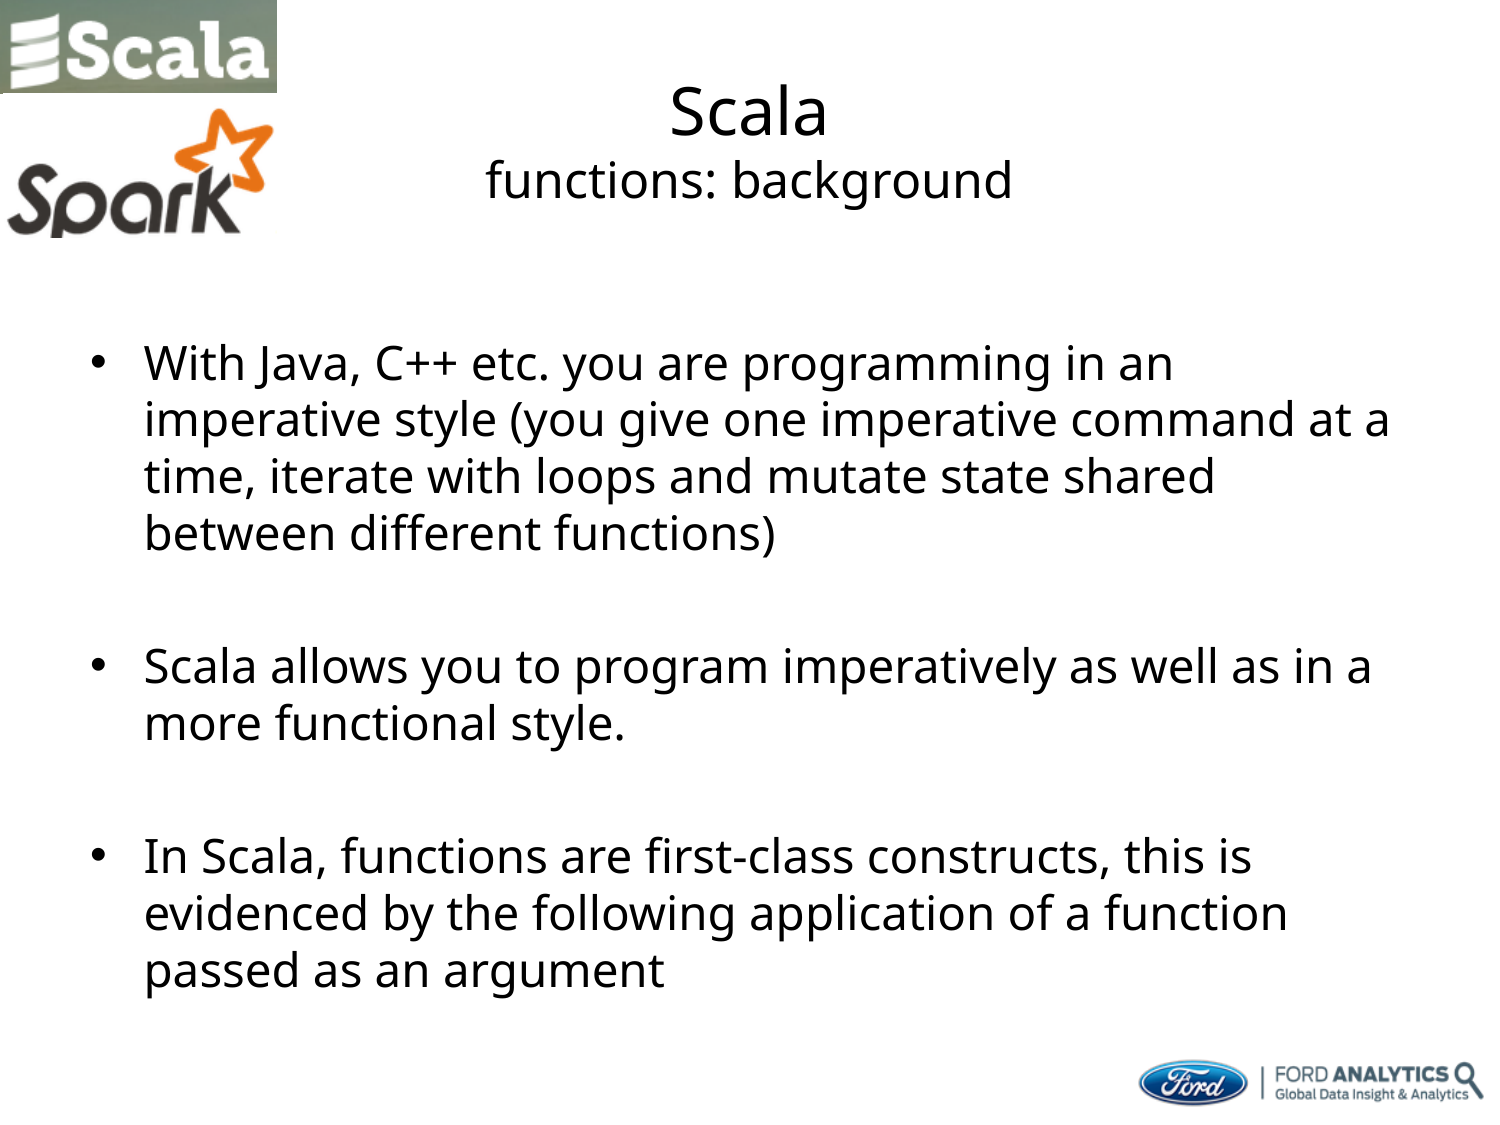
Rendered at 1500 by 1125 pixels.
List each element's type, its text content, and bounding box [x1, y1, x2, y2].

picture [1136, 1057, 1497, 1108]
list With Java, C++ etc. you are programming in an imperative style (you give one imperative command at a time, iterate with loops and mutate state shared between different functions) Scala allows you to program imperatively as well as in a more functional style. In Scala, functions are first-class constructs, this is evidenced by the following application of a function passed as an argument [75, 324, 1425, 1005]
picture [0, 0, 277, 238]
title Scala functions: background [280, 45, 1425, 233]
